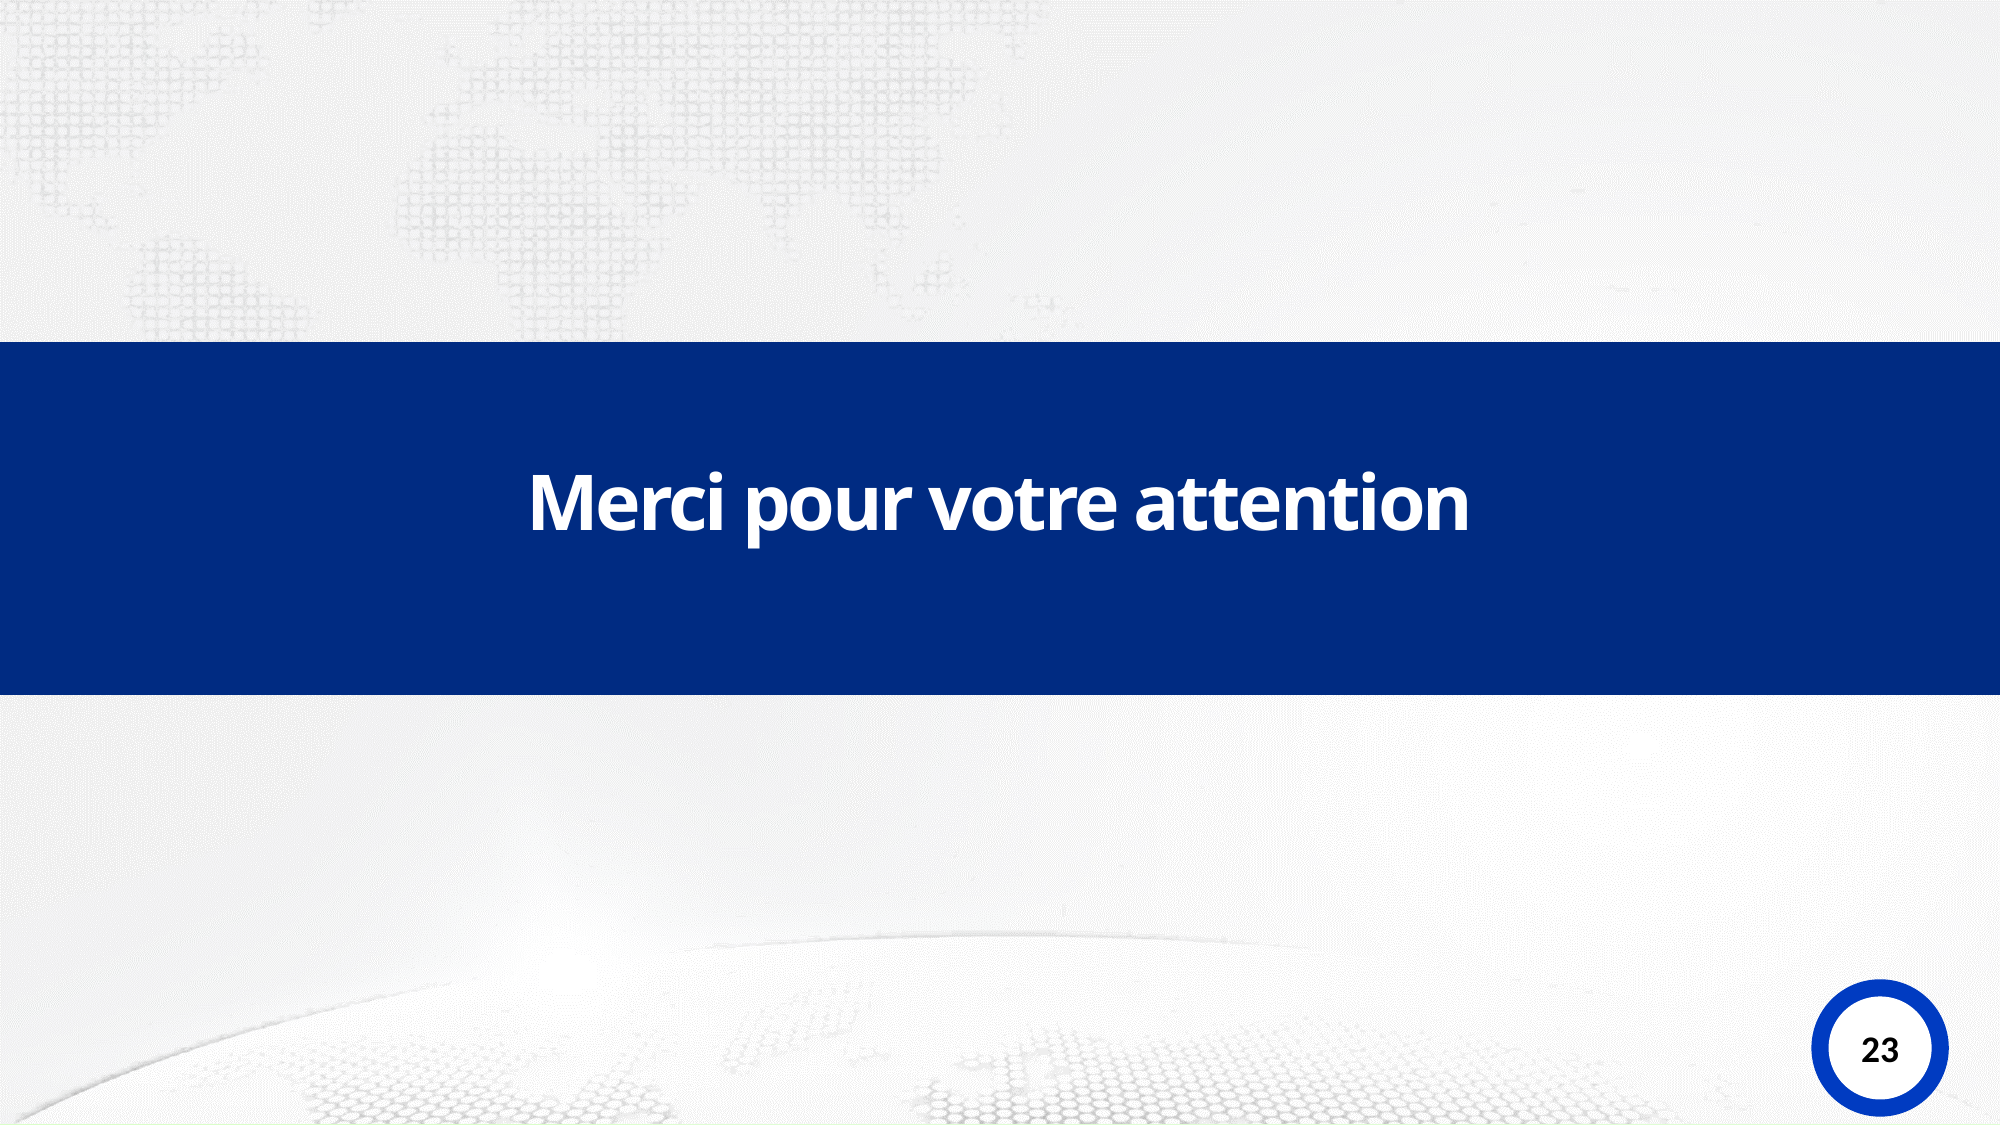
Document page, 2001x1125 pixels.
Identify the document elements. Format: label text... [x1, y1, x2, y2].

picture [0, 0, 2000, 342]
picture [0, 695, 2000, 1124]
text_box Merci pour votre attention [243, 446, 1756, 554]
text_box [0, 342, 2000, 695]
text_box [1811, 979, 1949, 1117]
